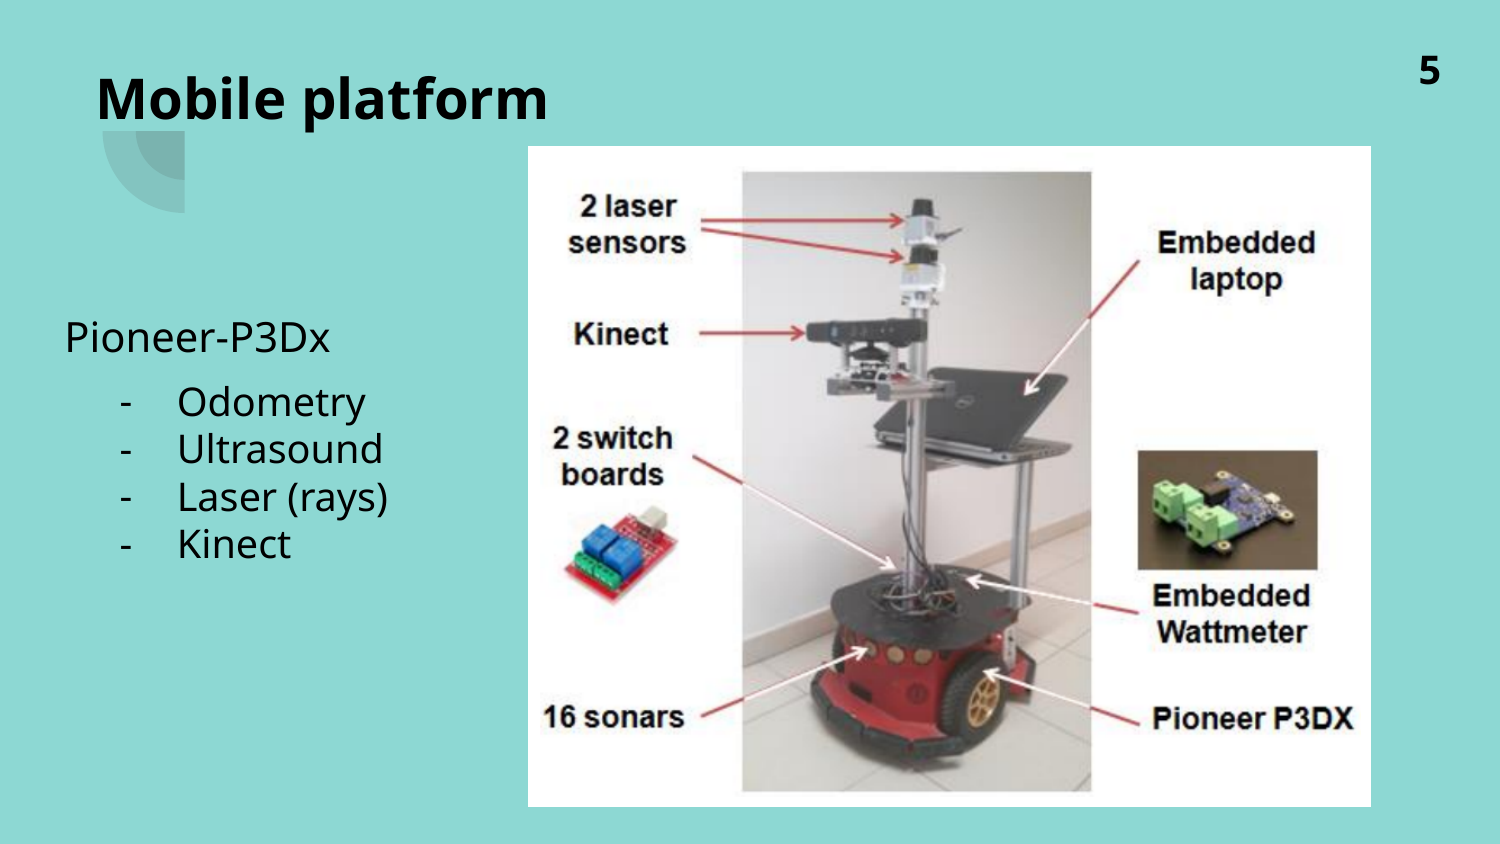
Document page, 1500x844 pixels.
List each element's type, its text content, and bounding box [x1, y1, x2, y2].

text_box Mobile platform [5, 48, 688, 146]
picture [528, 146, 1372, 807]
text_box Pioneer-P3Dx [38, 296, 491, 377]
text_box Odometry Ultrasound Laser (rays) Kinect [86, 361, 451, 677]
text_box 5 [1403, 30, 1500, 108]
